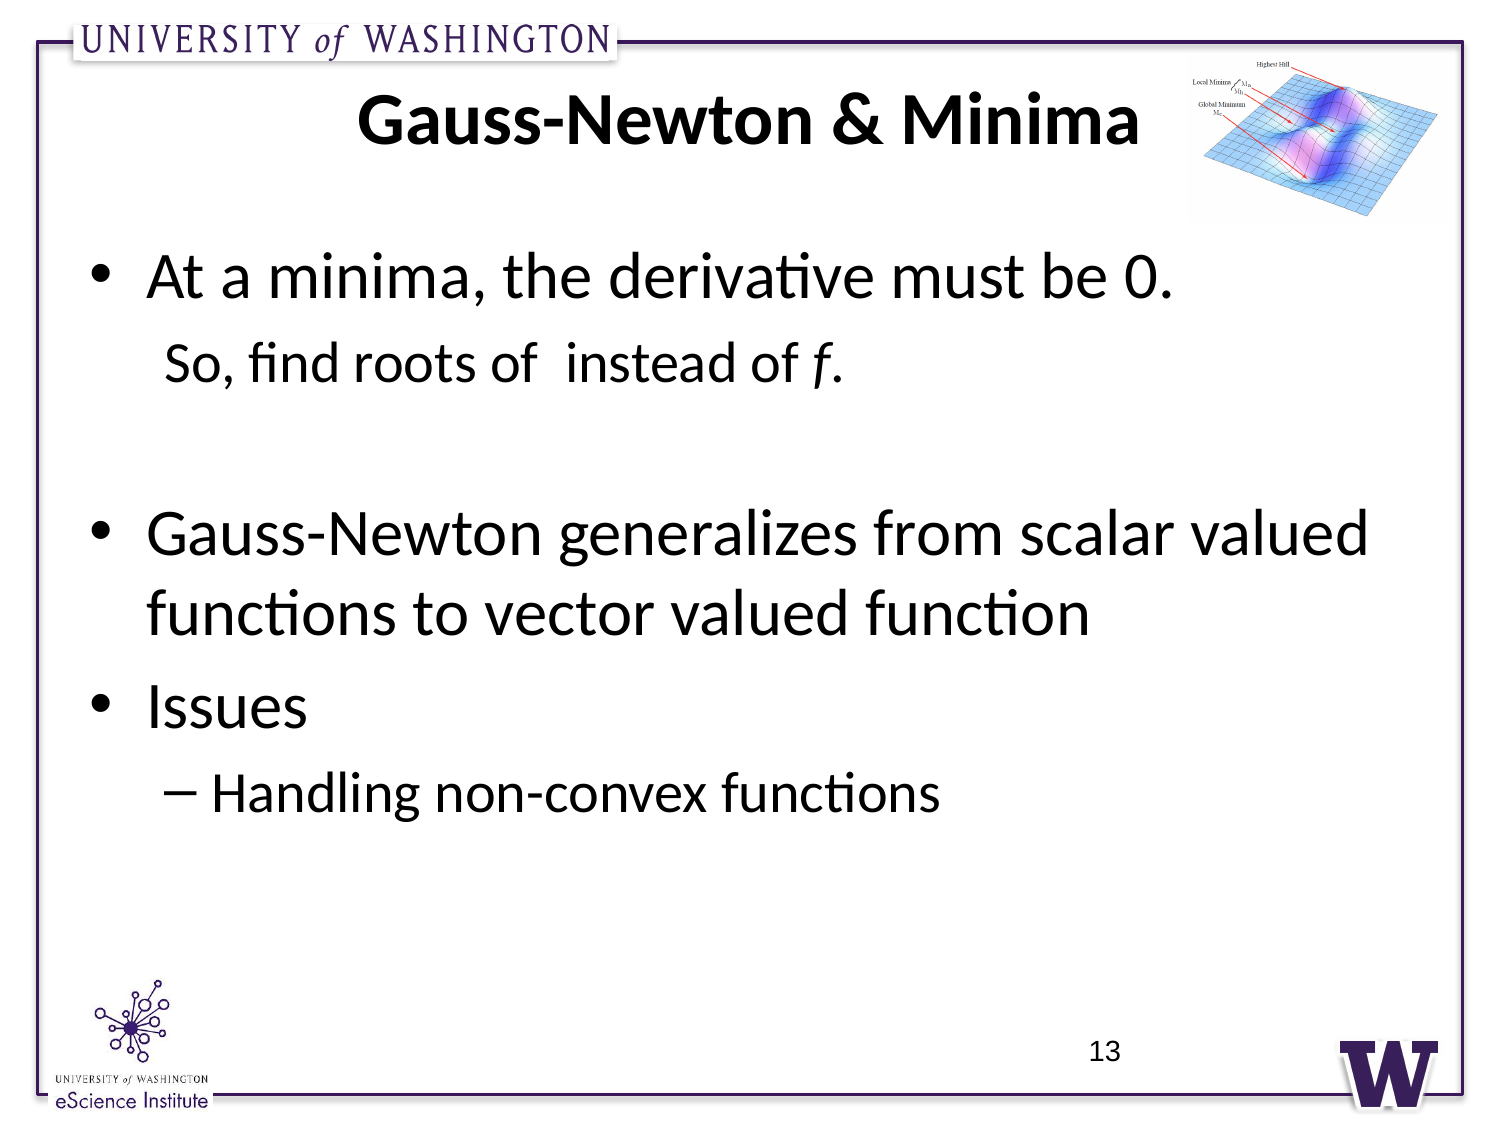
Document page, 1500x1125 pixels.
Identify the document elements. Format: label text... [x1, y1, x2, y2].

picture [81, 24, 609, 61]
title Gauss-Newton & Minima [75, 62, 1182, 200]
picture [1187, 55, 1447, 223]
slide_number 13 [1073, 1025, 1300, 1085]
picture [1340, 1041, 1438, 1107]
picture [48, 978, 213, 1113]
